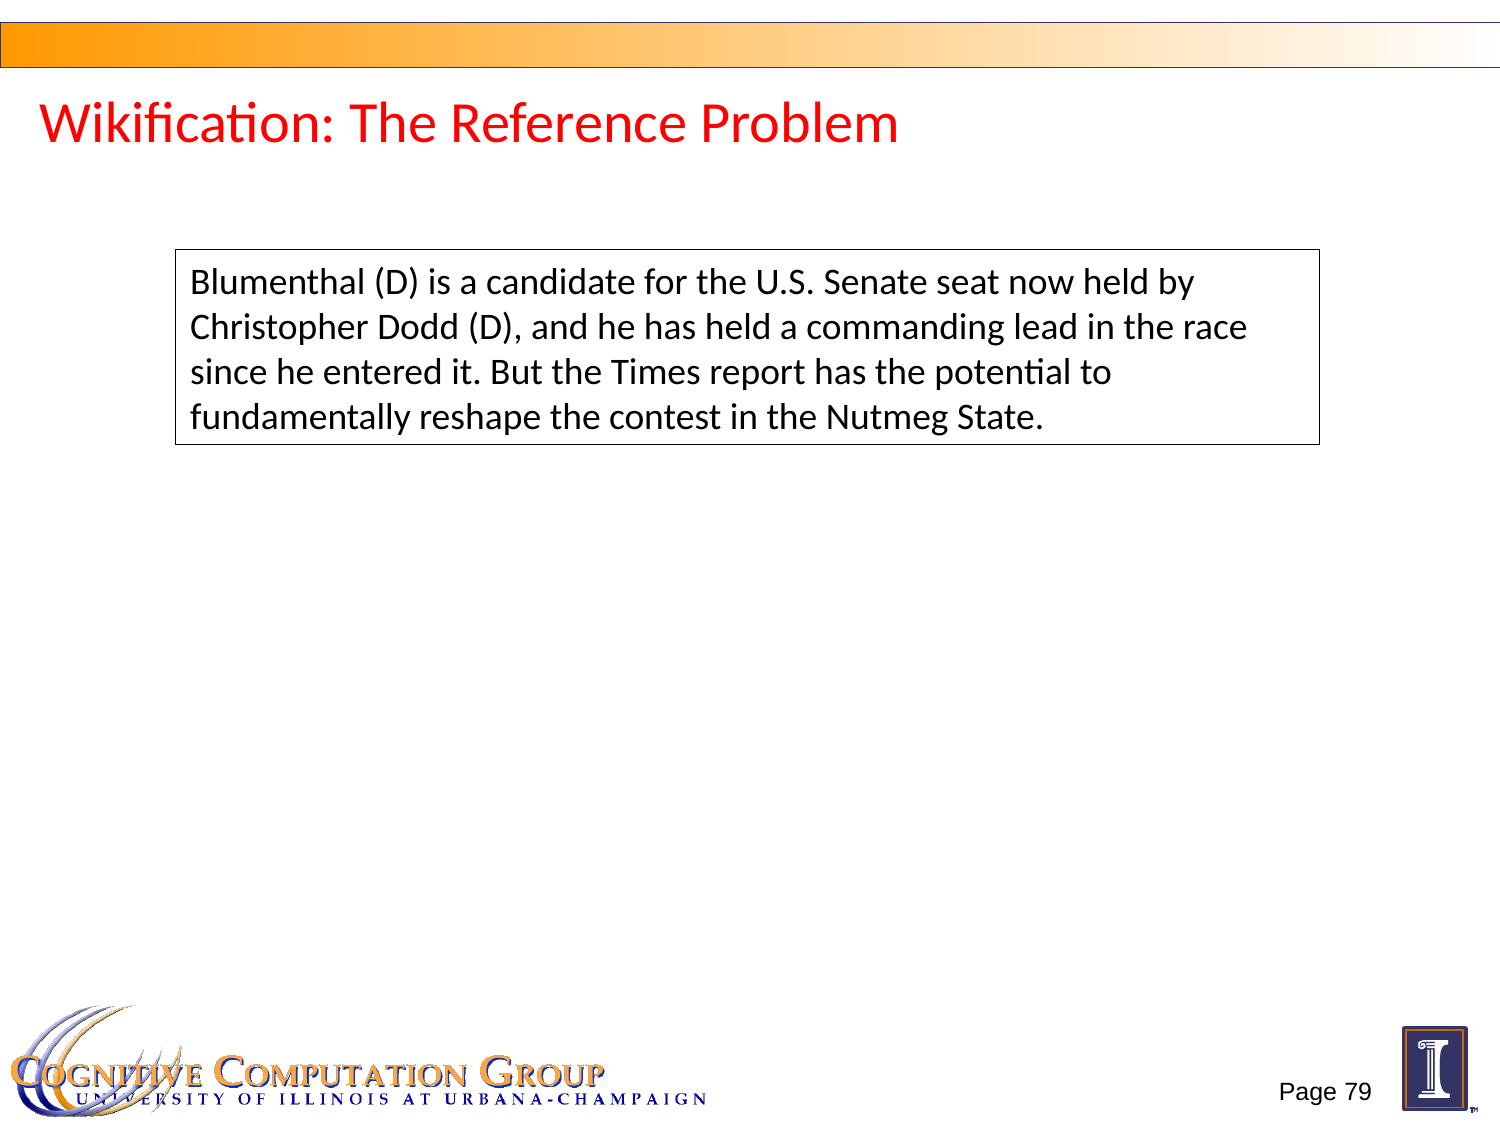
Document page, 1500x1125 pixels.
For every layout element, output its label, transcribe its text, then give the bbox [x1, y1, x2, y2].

text_box [650, 23, 654, 67]
text_box Blumenthal (D) is a candidate for the U.S. Senate seat now held by Christopher Dodd (D), and he has held a commanding lead in the race since he entered it. But the Times report has the potential to fundamentally reshape the contest in the Nutmeg State. [175, 249, 1320, 445]
title Wikification: The Reference Problem [24, 75, 1375, 163]
text_box Alex Smith [914, 23, 919, 67]
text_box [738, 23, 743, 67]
text_box [826, 23, 831, 67]
slide_number Page 79 [1237, 1074, 1388, 1113]
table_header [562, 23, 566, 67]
picture [0, 1000, 713, 1125]
